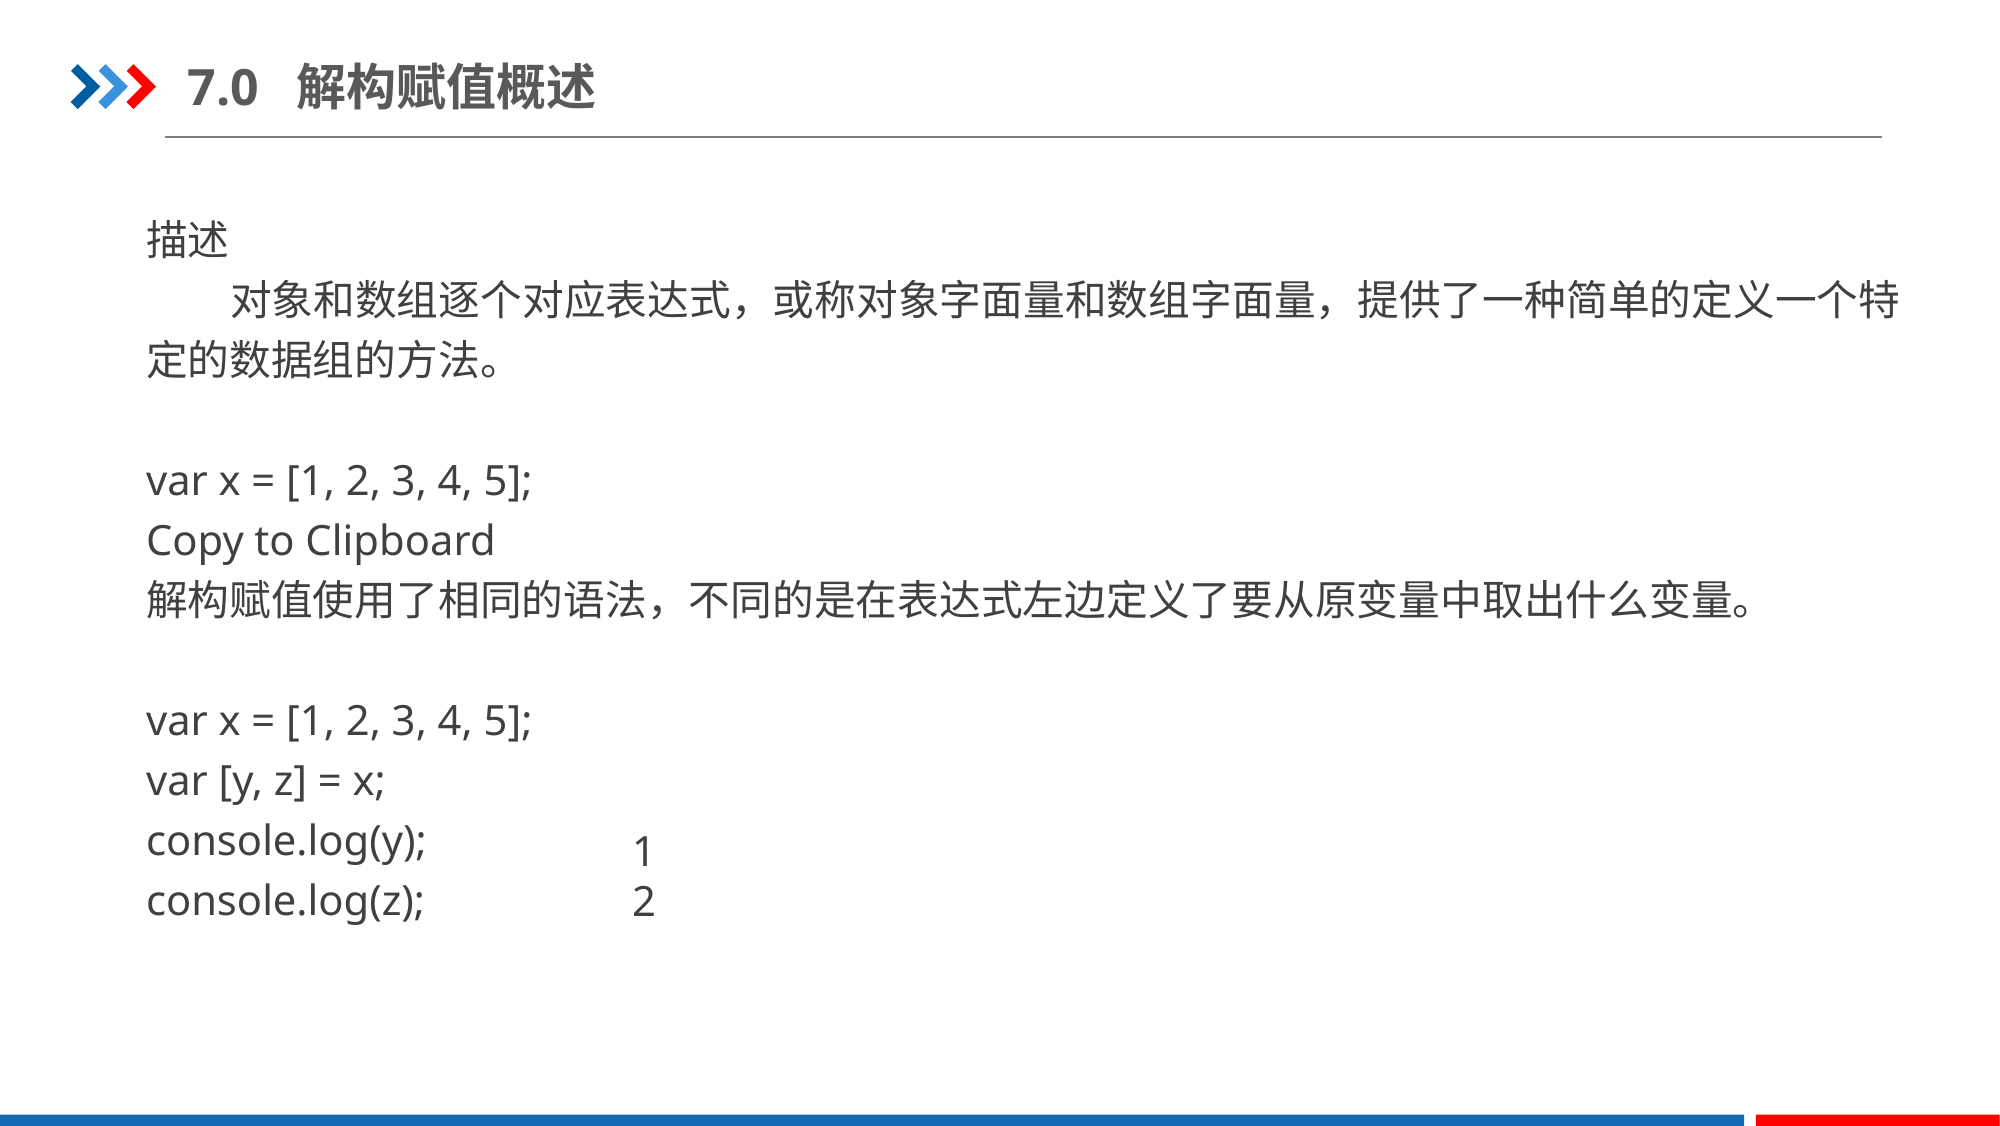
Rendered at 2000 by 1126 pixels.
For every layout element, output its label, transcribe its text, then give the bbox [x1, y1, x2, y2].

text_box 7.0 解构赋值概述 [187, 43, 827, 127]
text_box 1 2 [617, 817, 672, 932]
text_box 描述 对象和数组逐个对应表达式，或称对象字面量和数组字面量，提供了一种简单的定义一个特 定的数据组的方法。 var x = [1, 2, 3, 4, 5]; Copy to Clipboard 解构赋值使用了相同的语法，不同的是在表达式左边定义了要从原变量中取出什么变量。 var x = [1, 2, 3, 4, 5]; var [y, z] = x; console.log(y); console.log(z); [131, 196, 1916, 932]
